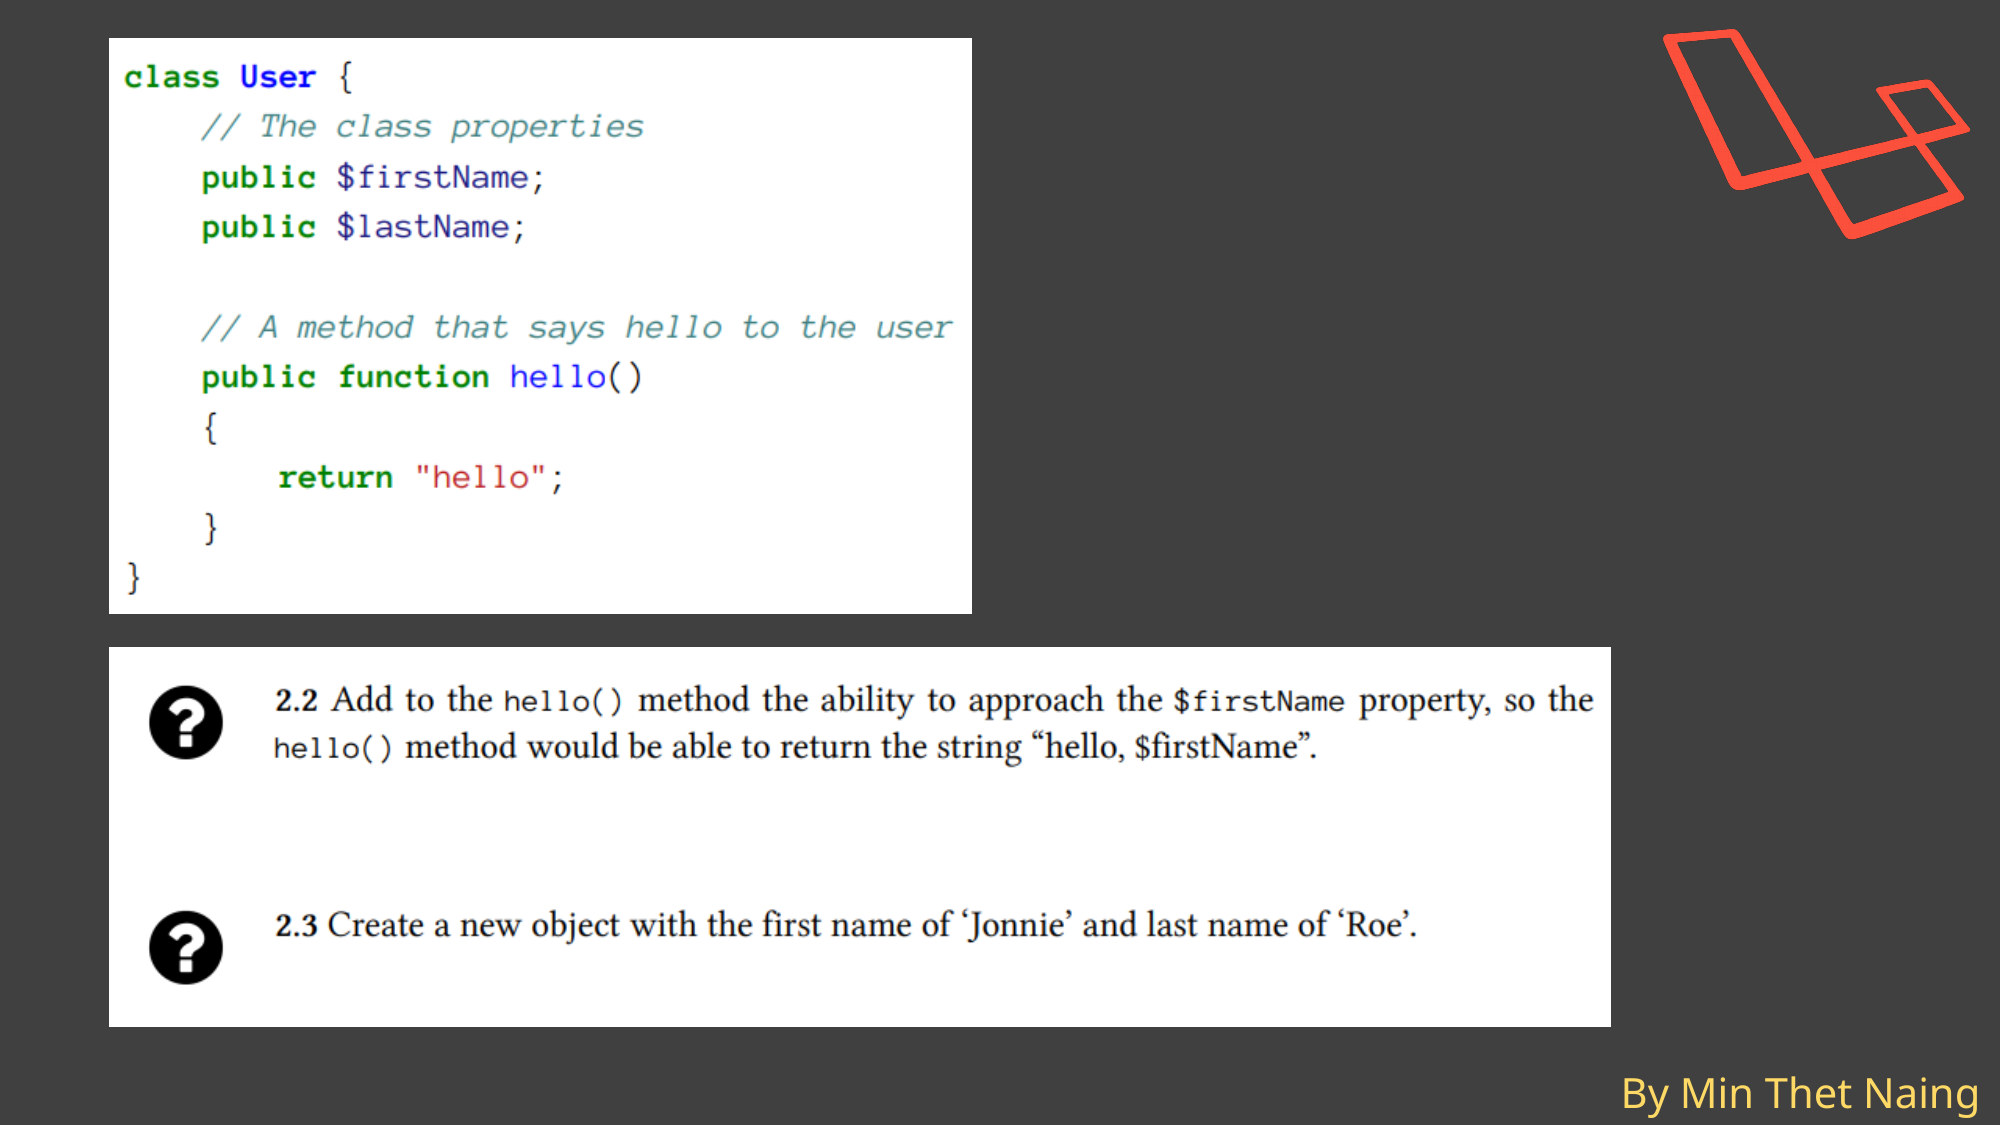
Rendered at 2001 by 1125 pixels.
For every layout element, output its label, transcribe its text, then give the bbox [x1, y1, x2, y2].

picture [109, 647, 1611, 1027]
picture [1663, 29, 1970, 241]
text_box By Min Thet Naing [1605, 1059, 1996, 1125]
picture [109, 38, 972, 614]
